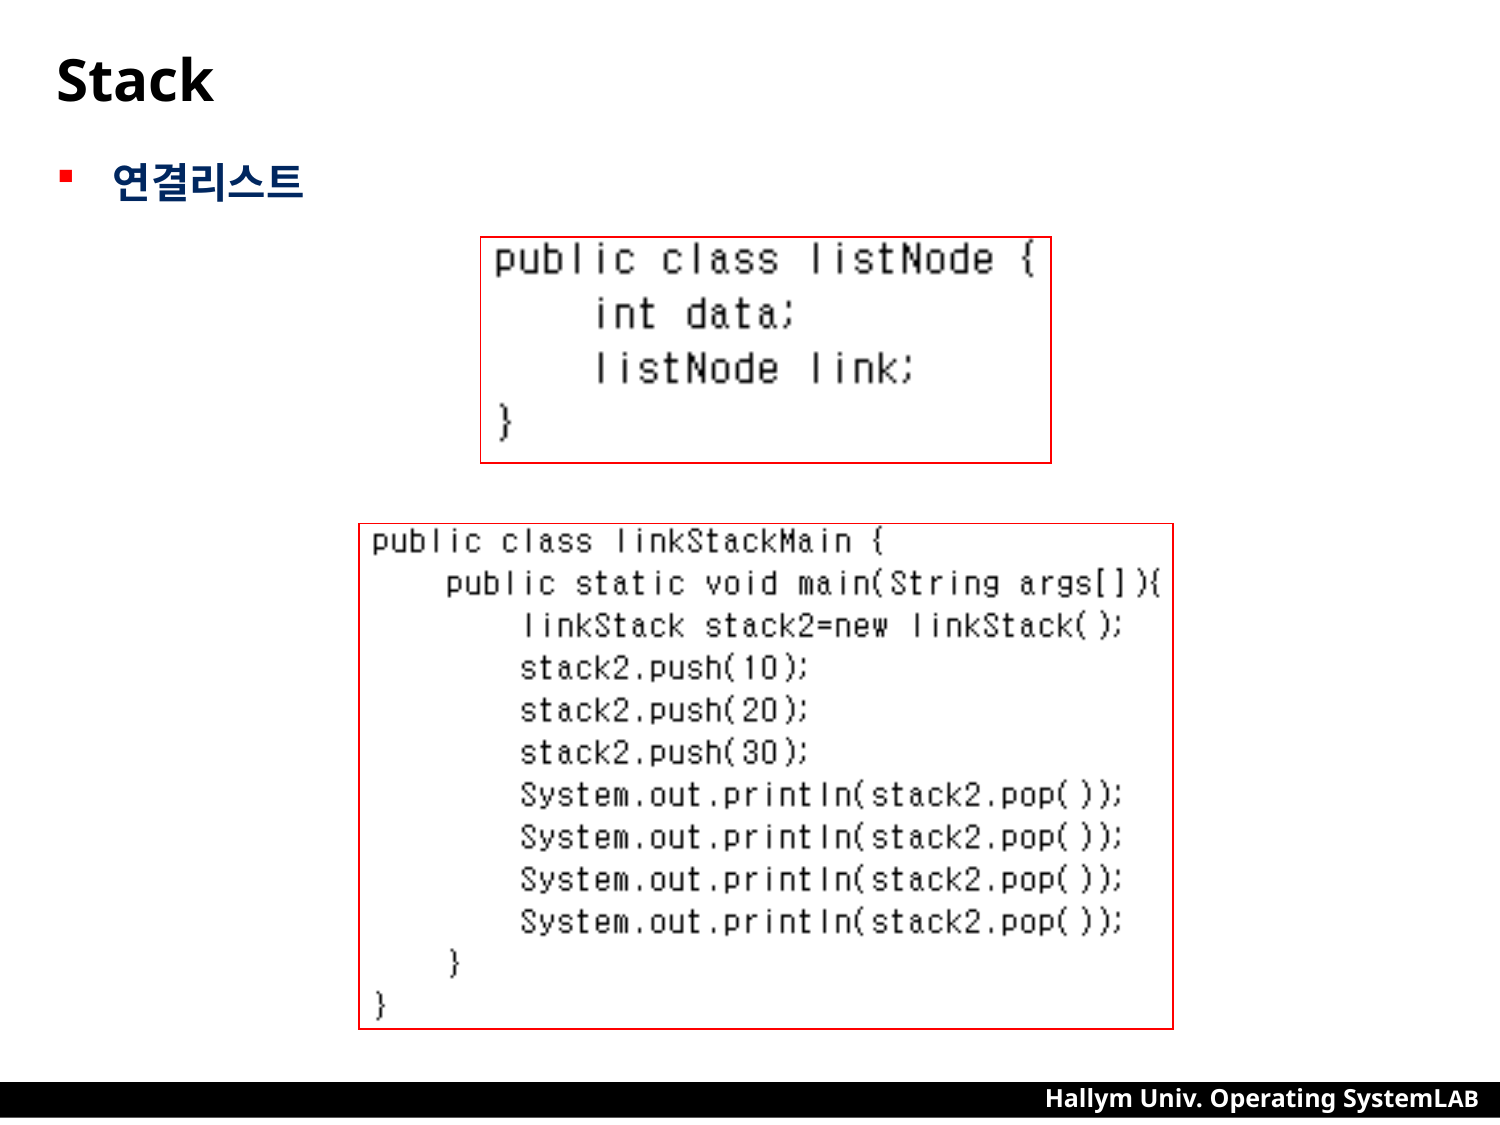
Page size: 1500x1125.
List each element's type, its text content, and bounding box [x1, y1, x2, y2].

picture [480, 237, 1051, 463]
list 연결리스트 [40, 148, 1460, 1035]
picture [359, 524, 1173, 1029]
title Stack [40, 18, 1460, 138]
